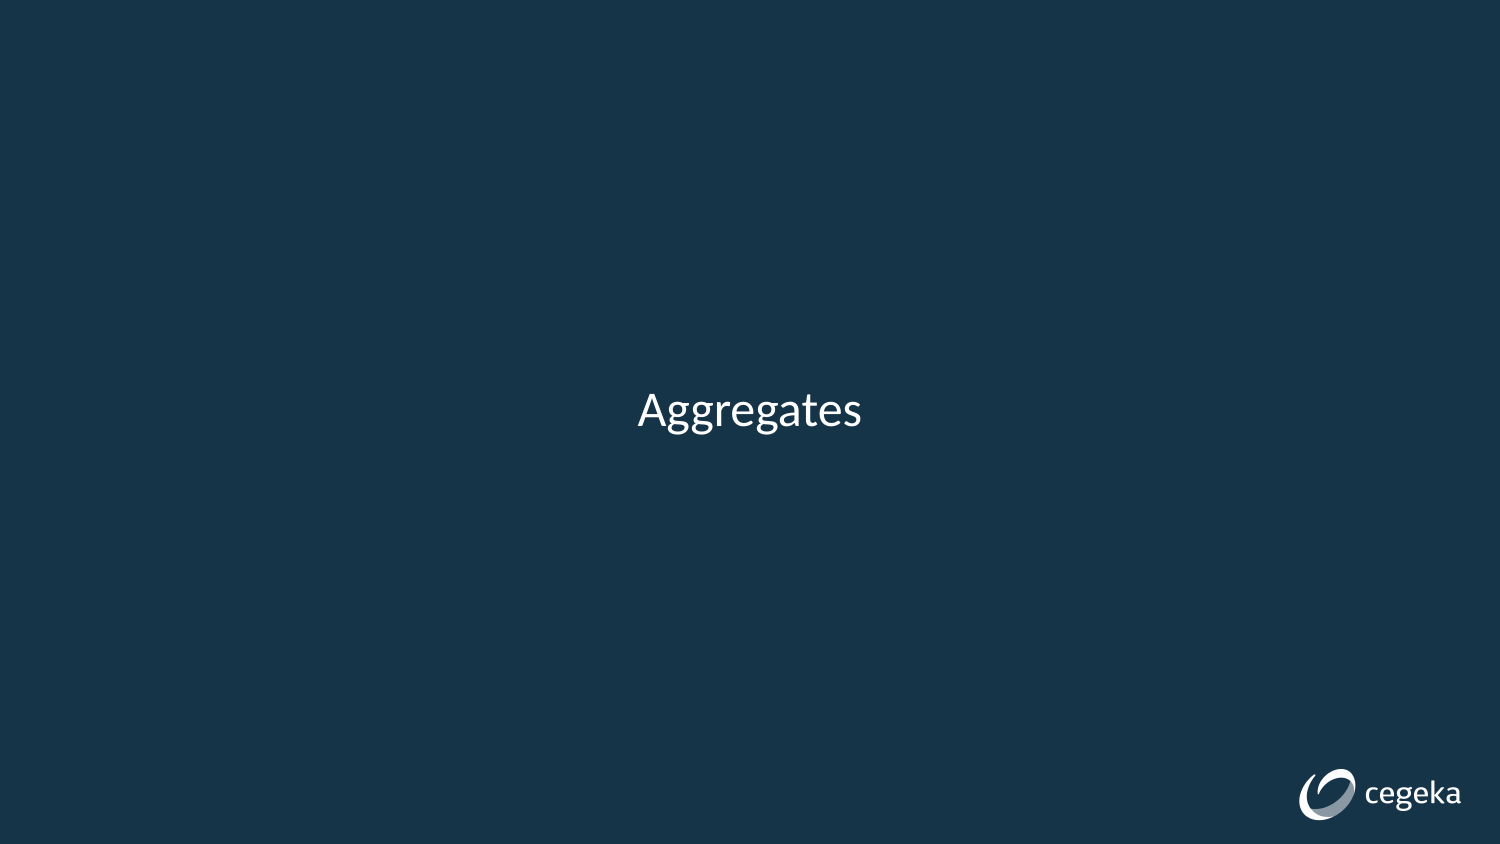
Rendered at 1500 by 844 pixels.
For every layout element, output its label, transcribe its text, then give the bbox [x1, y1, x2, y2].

text_box Aggregates [469, 361, 1031, 482]
picture [1288, 760, 1479, 829]
